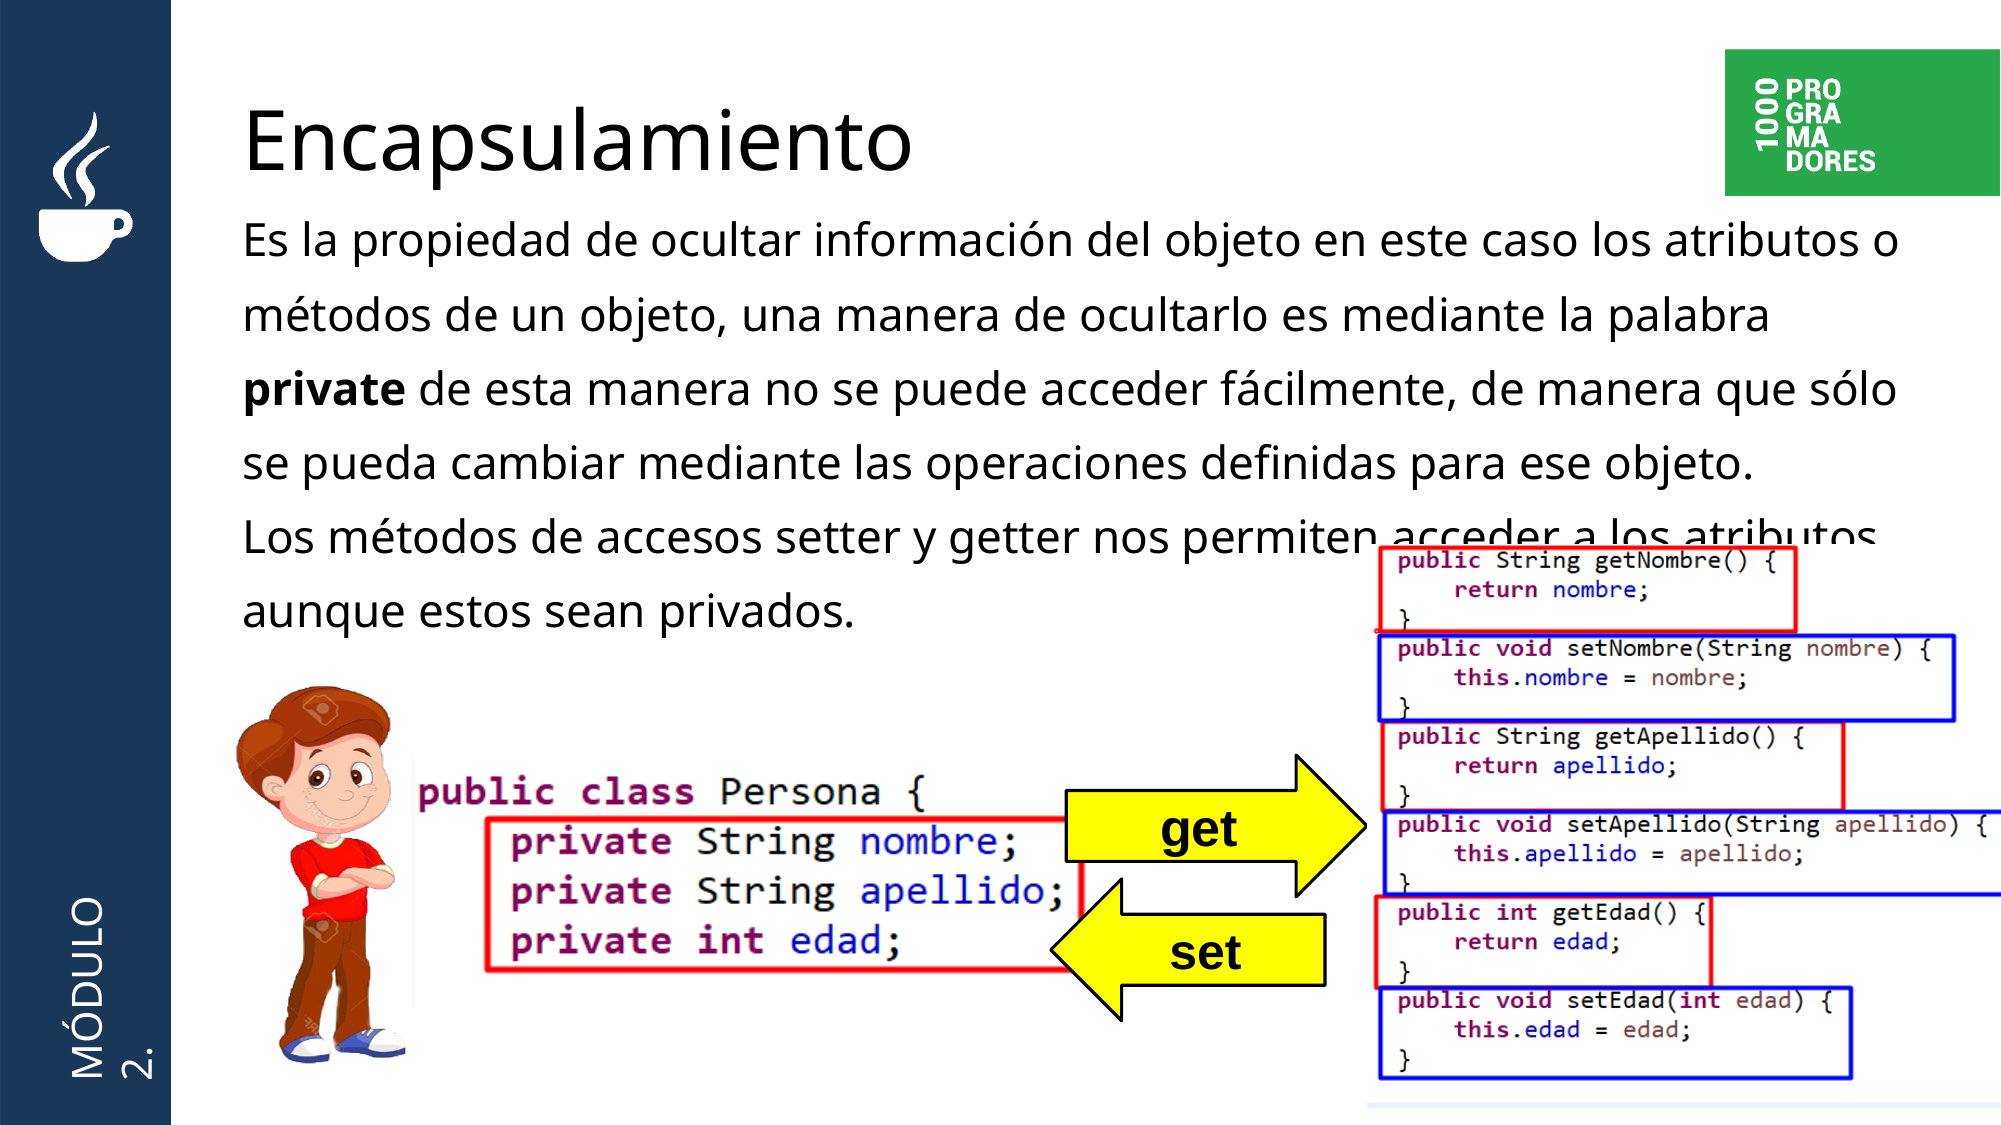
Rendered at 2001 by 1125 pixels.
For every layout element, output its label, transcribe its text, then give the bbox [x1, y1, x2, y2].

text_box get [1181, 755, 1361, 897]
text_box Es la propiedad de ocultar información del objeto en este caso los atributos o métodos de un objeto, una manera de ocultarlo es mediante la palabra private de esta manera no se puede acceder fácilmente, de manera que sólo se pueda cambiar mediante las operaciones definidas para ese objeto. Los métodos de accesos setter y getter nos permiten acceder a los atributos aunque estos sean privados. [227, 176, 1949, 652]
picture [227, 668, 1177, 1077]
picture [1366, 544, 2001, 1108]
picture [0, 0, 172, 1125]
text_box Encapsulamiento [227, 79, 1720, 176]
picture [1725, 0, 2000, 196]
text_box set [1181, 914, 1326, 986]
